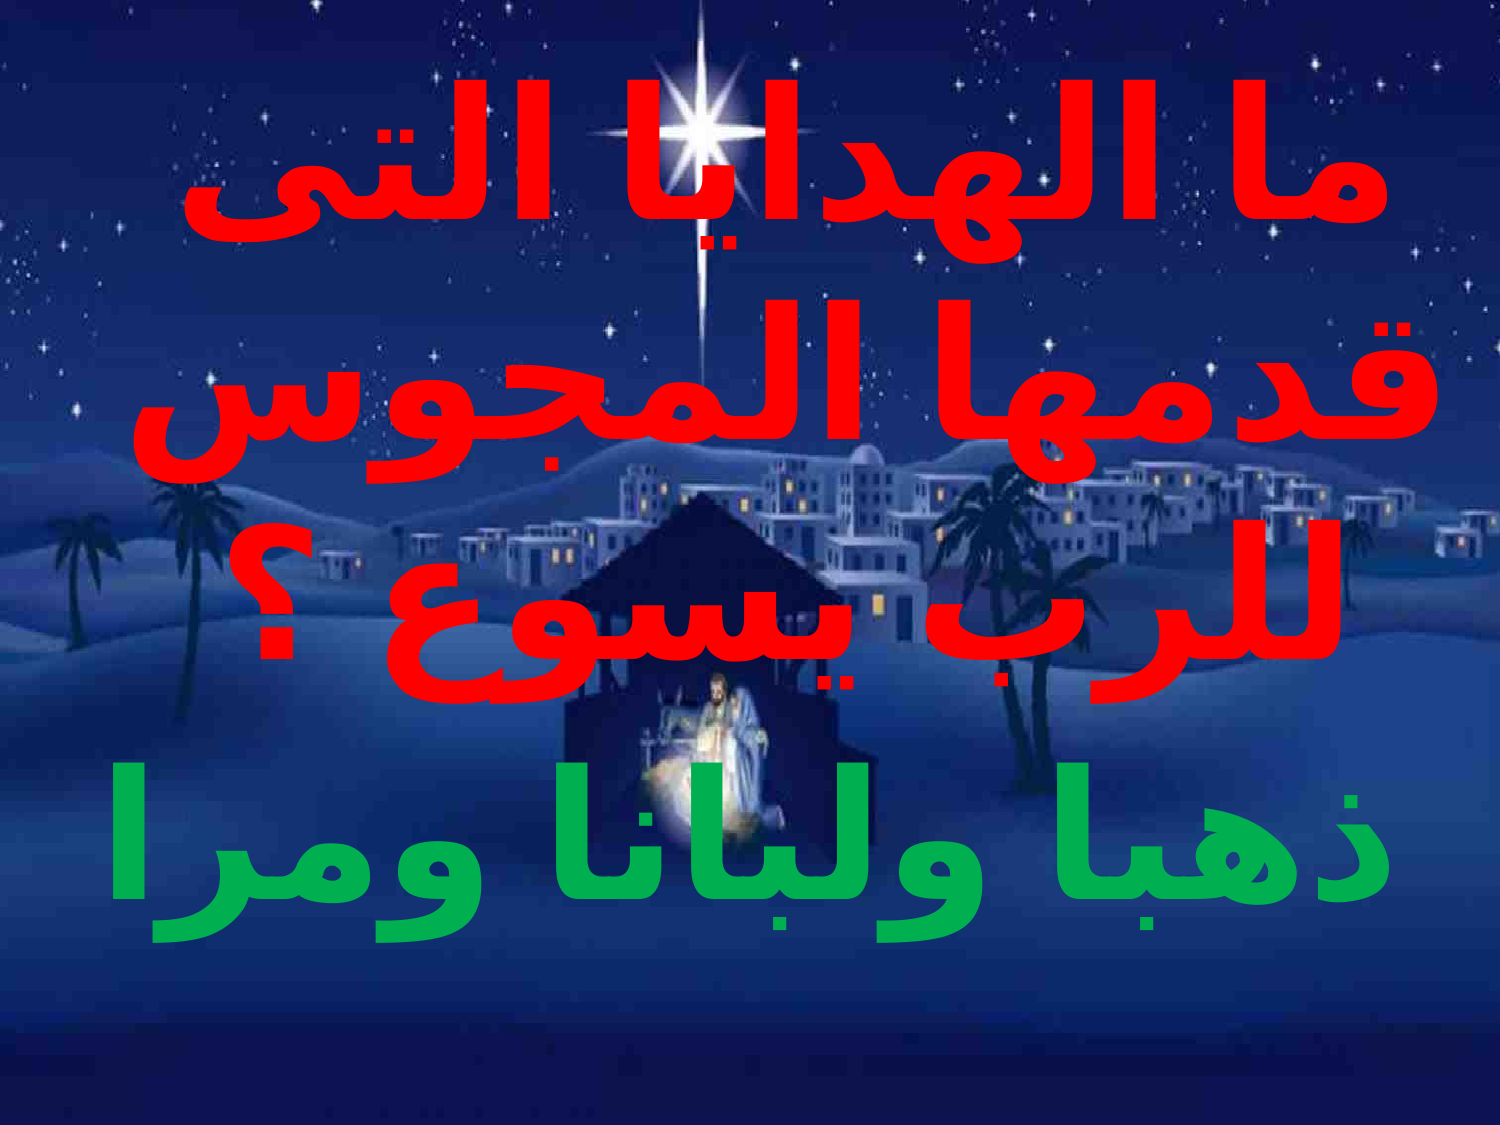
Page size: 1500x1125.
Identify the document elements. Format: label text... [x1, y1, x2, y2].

picture [0, 0, 1500, 1125]
list ذهبا ولبانا ومرا [75, 712, 1425, 1125]
title ما الهدايا التى قدمها المجوس للرب يسوع ؟ [75, 45, 1500, 688]
